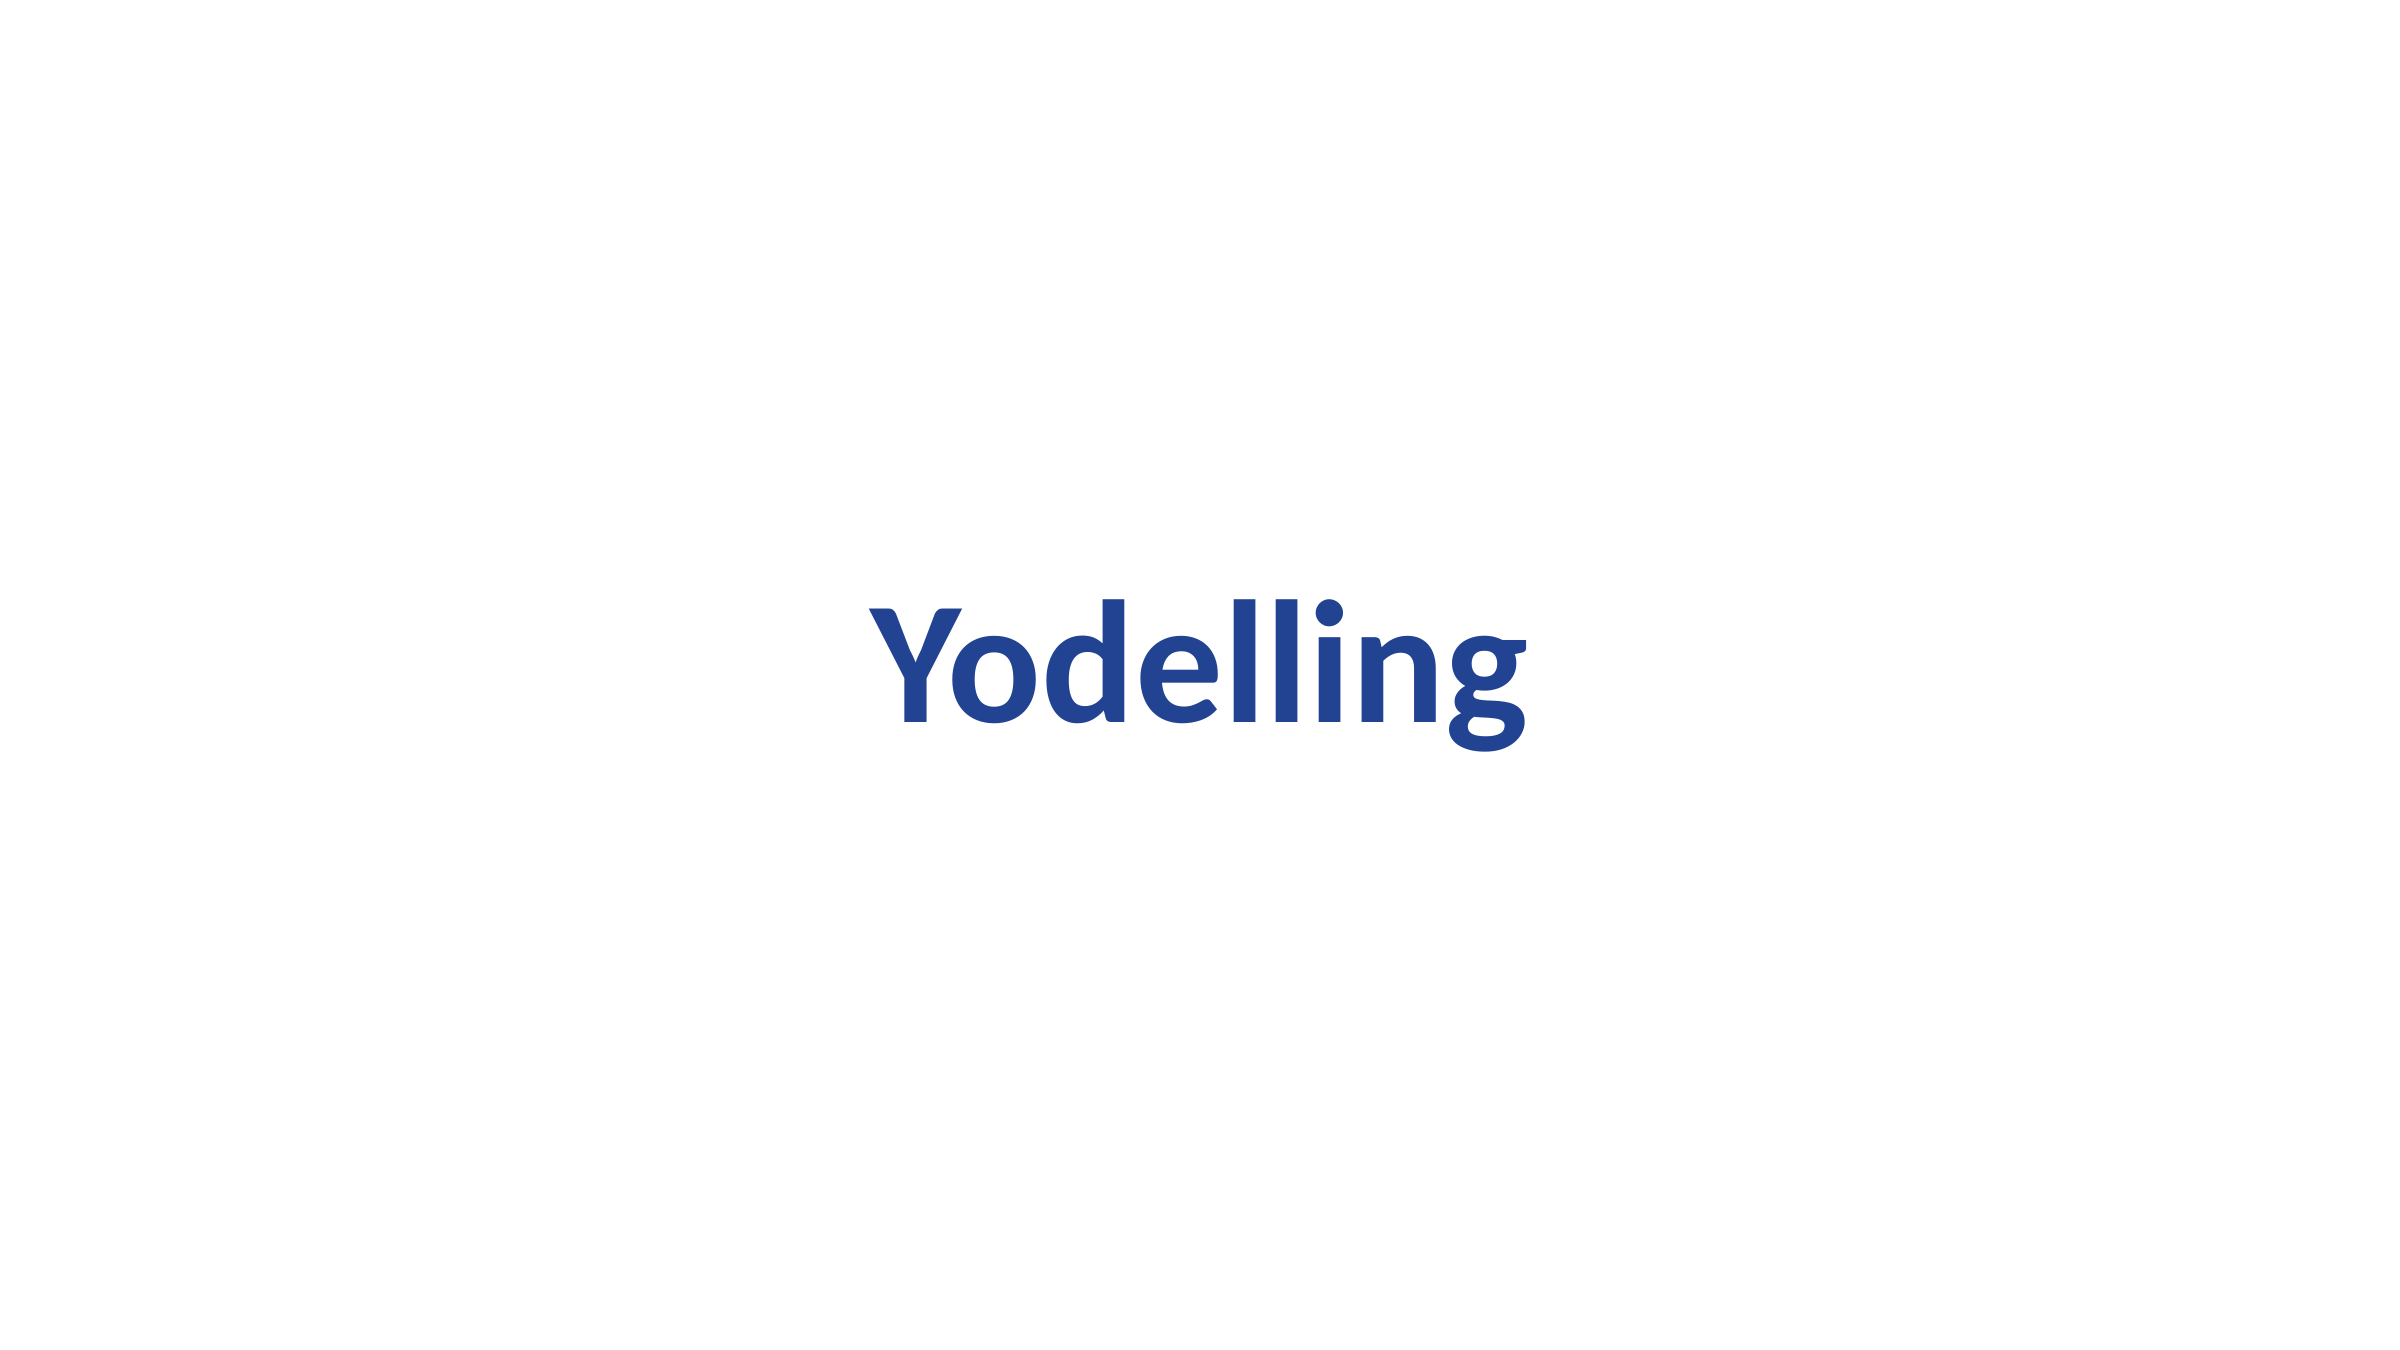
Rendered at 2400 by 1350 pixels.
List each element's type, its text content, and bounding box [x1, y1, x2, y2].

text_box Yodelling [855, 539, 1545, 765]
